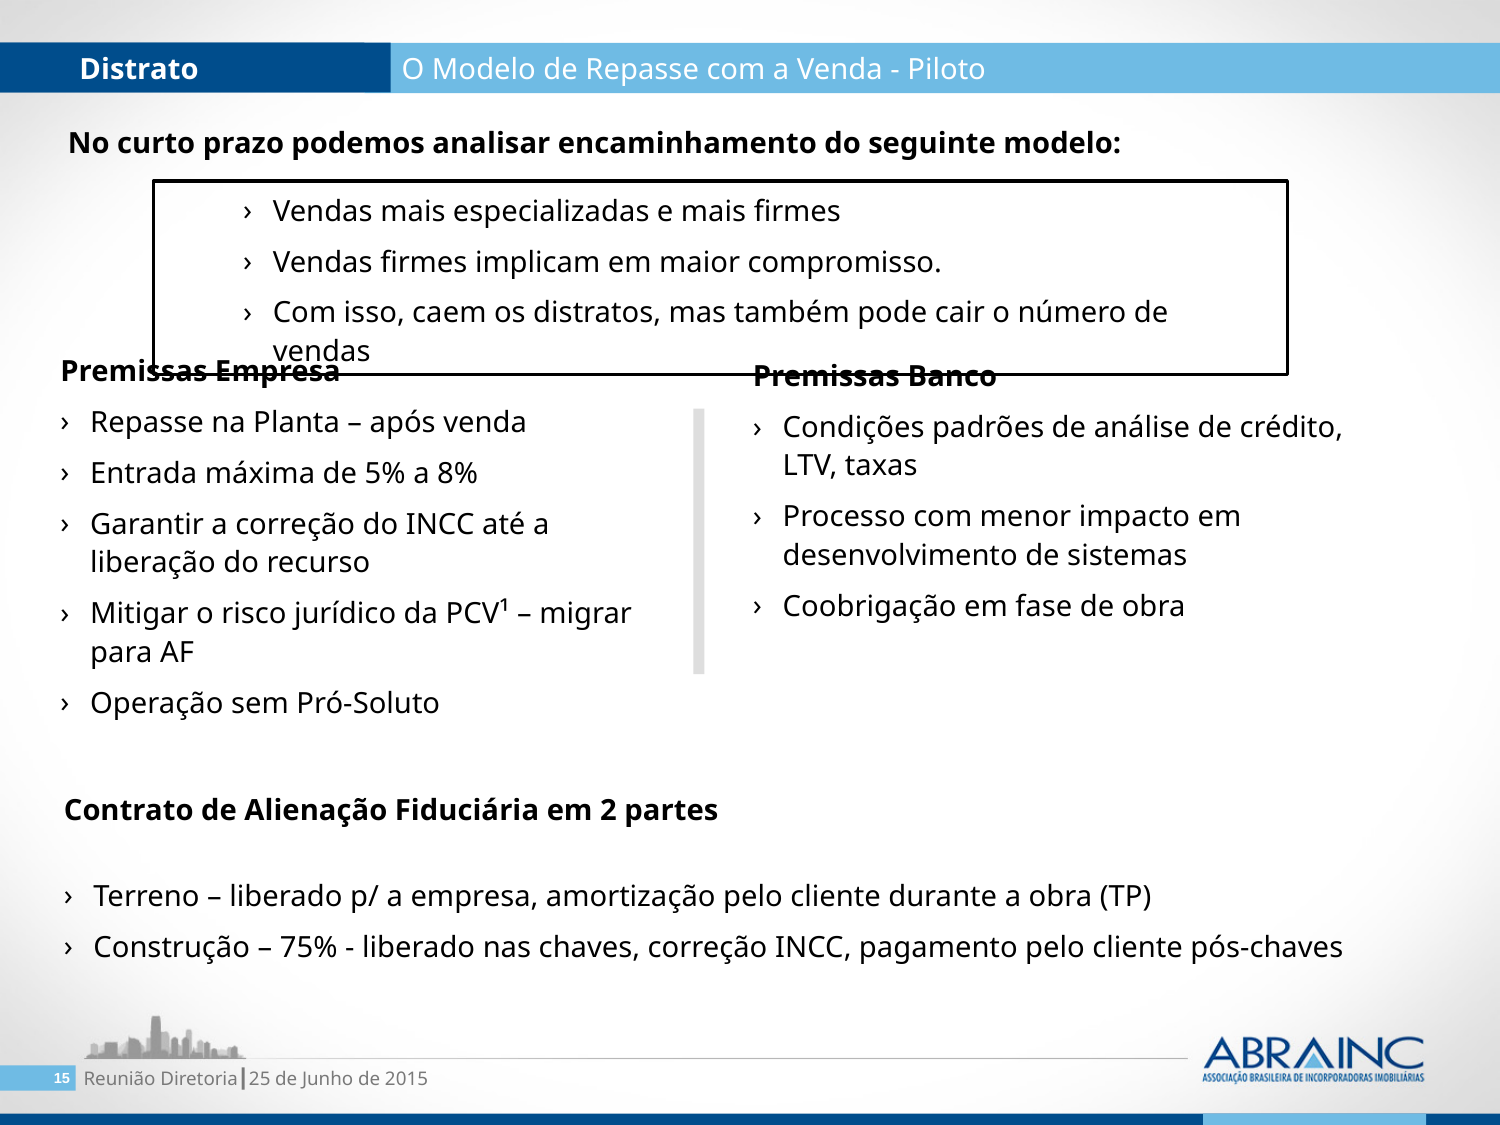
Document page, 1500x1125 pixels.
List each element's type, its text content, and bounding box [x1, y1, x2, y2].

text_box Premissas Empresa Repasse na Planta – após venda Entrada máxima de 5% a 8% Garantir a correção do INCC até a liberação do recurso Mitigar o risco jurídico da PCV¹ – migrar para AF Operação sem Pró-Soluto [49, 346, 677, 759]
text_box [692, 408, 706, 675]
text_box Premissas Banco Condições padrões de análise de crédito, LTV, taxas Processo com menor impacto em desenvolvimento de sistemas Coobrigação em fase de obra [738, 349, 1412, 630]
picture [0, 0, 1500, 42]
text_box No curto prazo podemos analisar encaminhamento do seguinte modelo: [53, 113, 1495, 167]
text_box Distrato [0, 42, 391, 93]
picture [0, 93, 1500, 1113]
text_box Vendas mais especializadas e mais firmes Vendas firmes implicam em maior compromisso. Com isso, caem os distratos, mas também pode cair o número de vendas [153, 181, 1288, 375]
text_box O Modelo de Repasse com a Venda - Piloto [364, 42, 1500, 94]
text_box Contrato de Alienação Fiduciária em 2 partes Terreno – liberado p/ a empresa, amortização pelo cliente durante a obra (TP) Construção – 75% - liberado nas chaves, correção INCC, pagamento pelo cliente pós-chaves [53, 715, 1388, 969]
